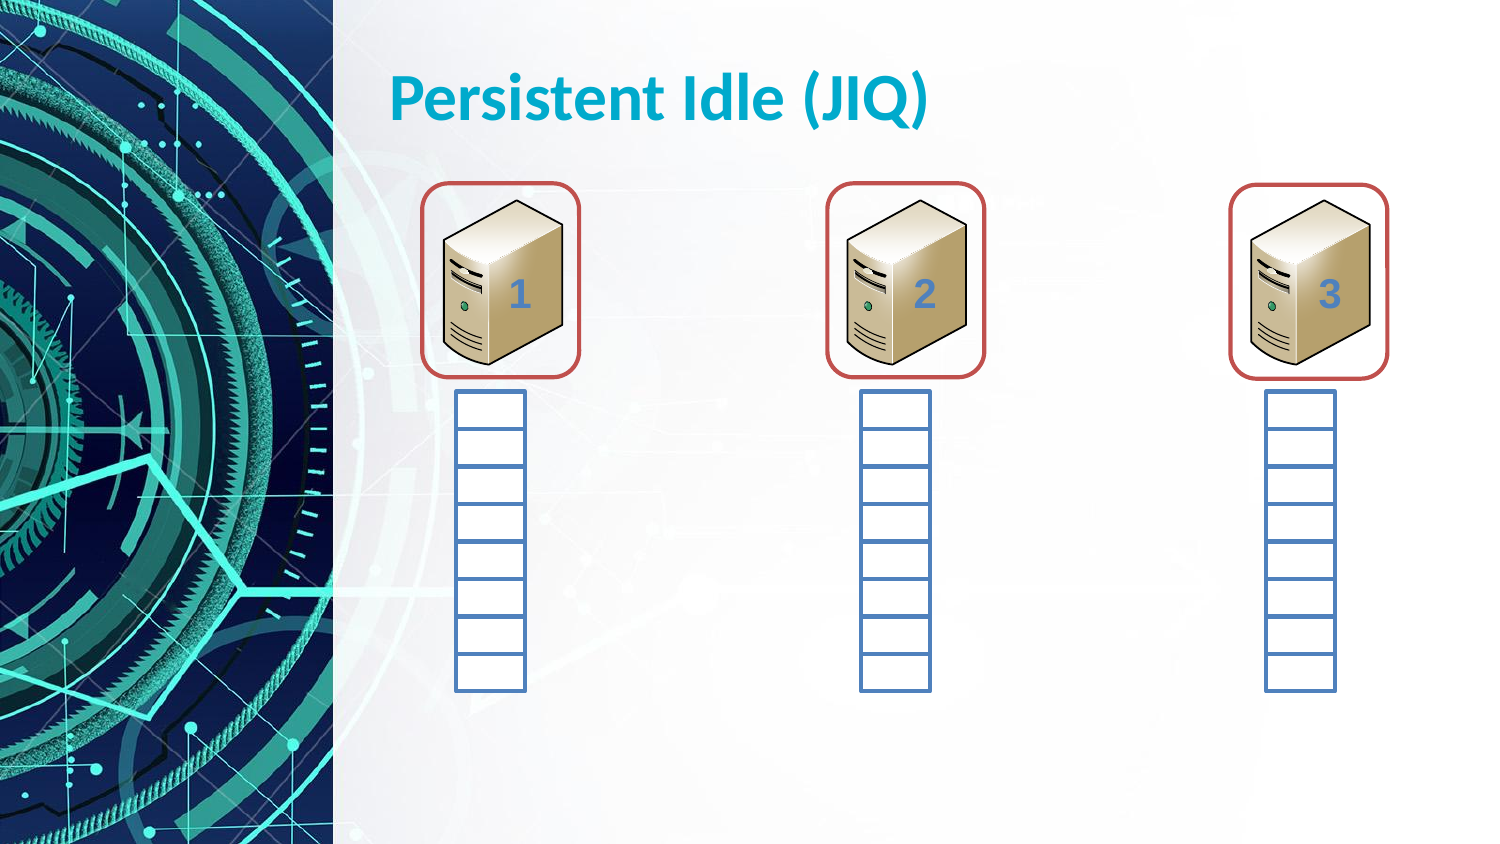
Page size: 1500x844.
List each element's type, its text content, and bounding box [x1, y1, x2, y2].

text_box [454, 614, 527, 652]
text_box [1264, 652, 1337, 693]
text_box [859, 389, 932, 427]
text_box [454, 577, 527, 614]
title Persistent Idle (JIQ) [374, 46, 1377, 141]
text_box [1228, 182, 1390, 381]
text_box [1264, 614, 1337, 652]
text_box [454, 539, 527, 577]
text_box [859, 502, 932, 539]
text_box [859, 539, 932, 577]
text_box [420, 181, 582, 380]
text_box [825, 181, 987, 380]
text_box [454, 389, 527, 427]
text_box [859, 577, 932, 614]
text_box [1264, 427, 1337, 464]
text_box [454, 502, 527, 539]
text_box [454, 464, 527, 502]
text_box [1264, 577, 1337, 614]
text_box [859, 427, 932, 464]
text_box [1264, 502, 1337, 539]
text_box [1264, 539, 1337, 577]
text_box [1264, 464, 1337, 502]
text_box [859, 464, 932, 502]
picture [0, 0, 1500, 844]
text_box [1264, 389, 1337, 427]
text_box [859, 652, 932, 693]
text_box [859, 614, 932, 652]
text_box [454, 652, 527, 693]
text_box [454, 427, 527, 464]
